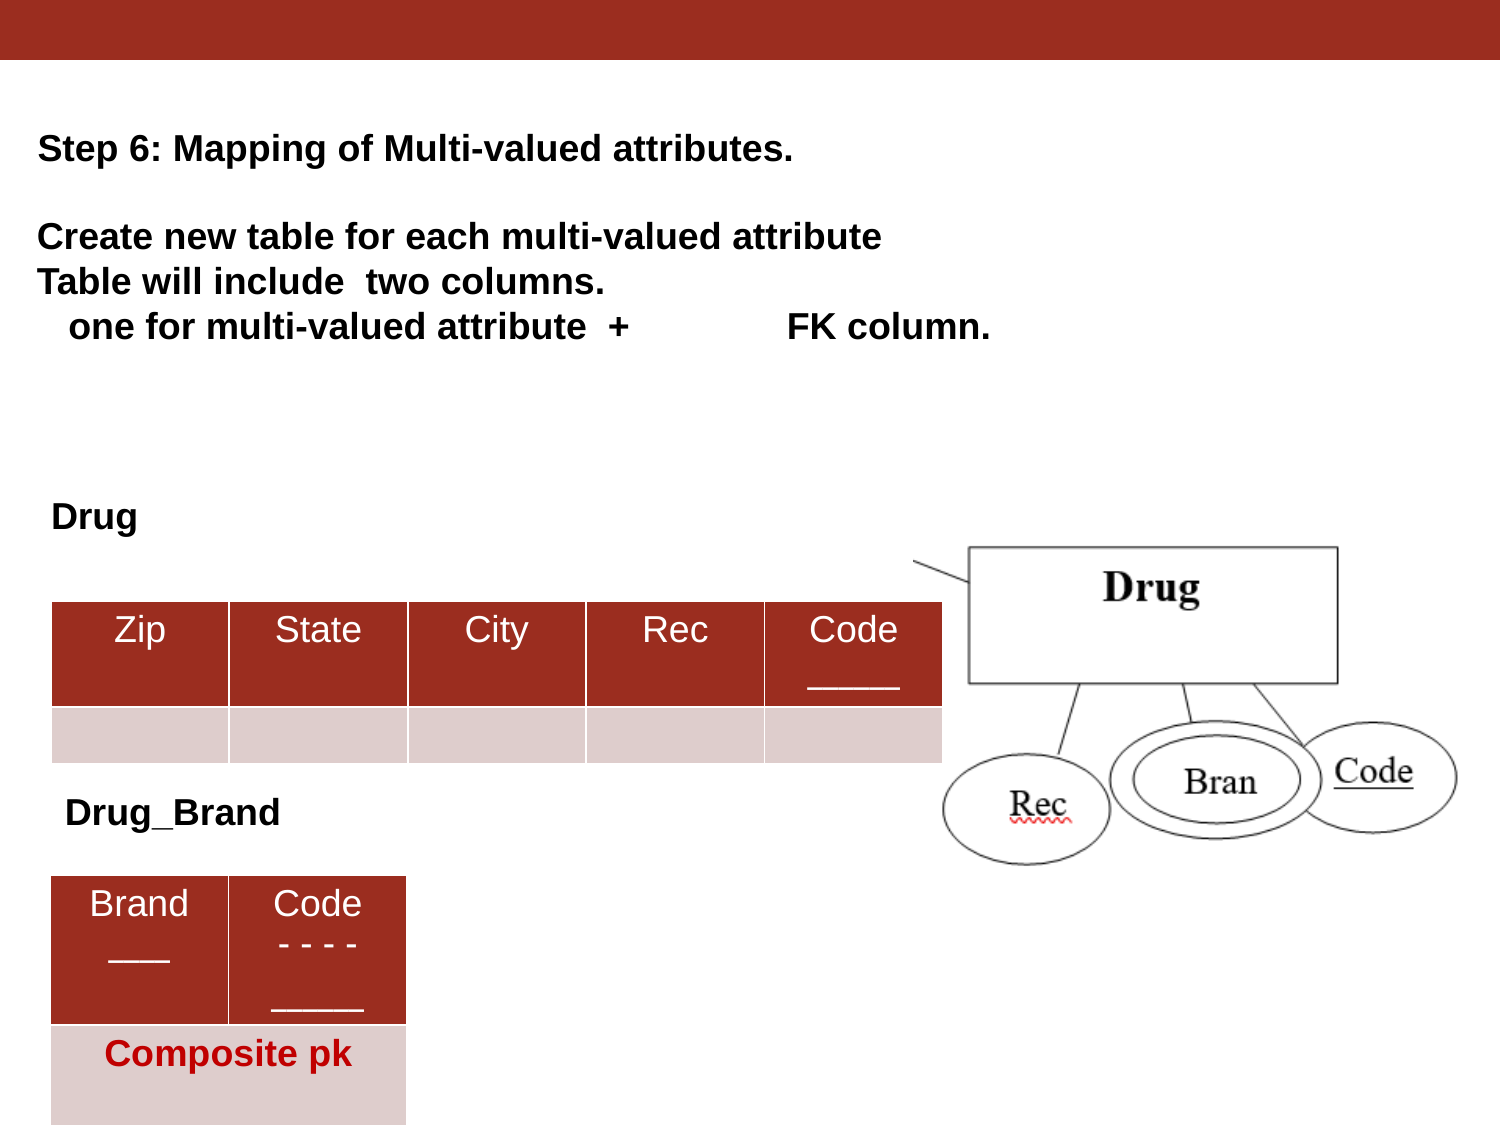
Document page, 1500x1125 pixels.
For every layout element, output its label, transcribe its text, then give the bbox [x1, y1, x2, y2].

table_header State [230, 602, 407, 706]
text_box Drug_Brand [50, 780, 405, 841]
picture [913, 512, 1500, 877]
list Create new table for each multi-valued attribute Table will include two columns. one for multi-valued attribute + FK column. [36, 212, 1500, 1013]
table_cell [230, 708, 407, 763]
text_box Drug [36, 484, 391, 545]
table_cell [765, 708, 908, 763]
table_header Zip [52, 602, 228, 706]
table_cell [587, 708, 764, 763]
table_cell Composite pk [51, 1026, 406, 1125]
table_header Code ______ [765, 602, 908, 706]
table_header City [409, 602, 585, 706]
table_header Brand ____ [51, 876, 228, 1024]
title Step 6: Mapping of Multi-valued attributes. [37, 87, 1500, 212]
table_header Rec [587, 602, 764, 706]
table_cell [409, 708, 585, 763]
table_cell [52, 708, 228, 763]
table_header Code - - - - ______ [229, 876, 406, 1024]
